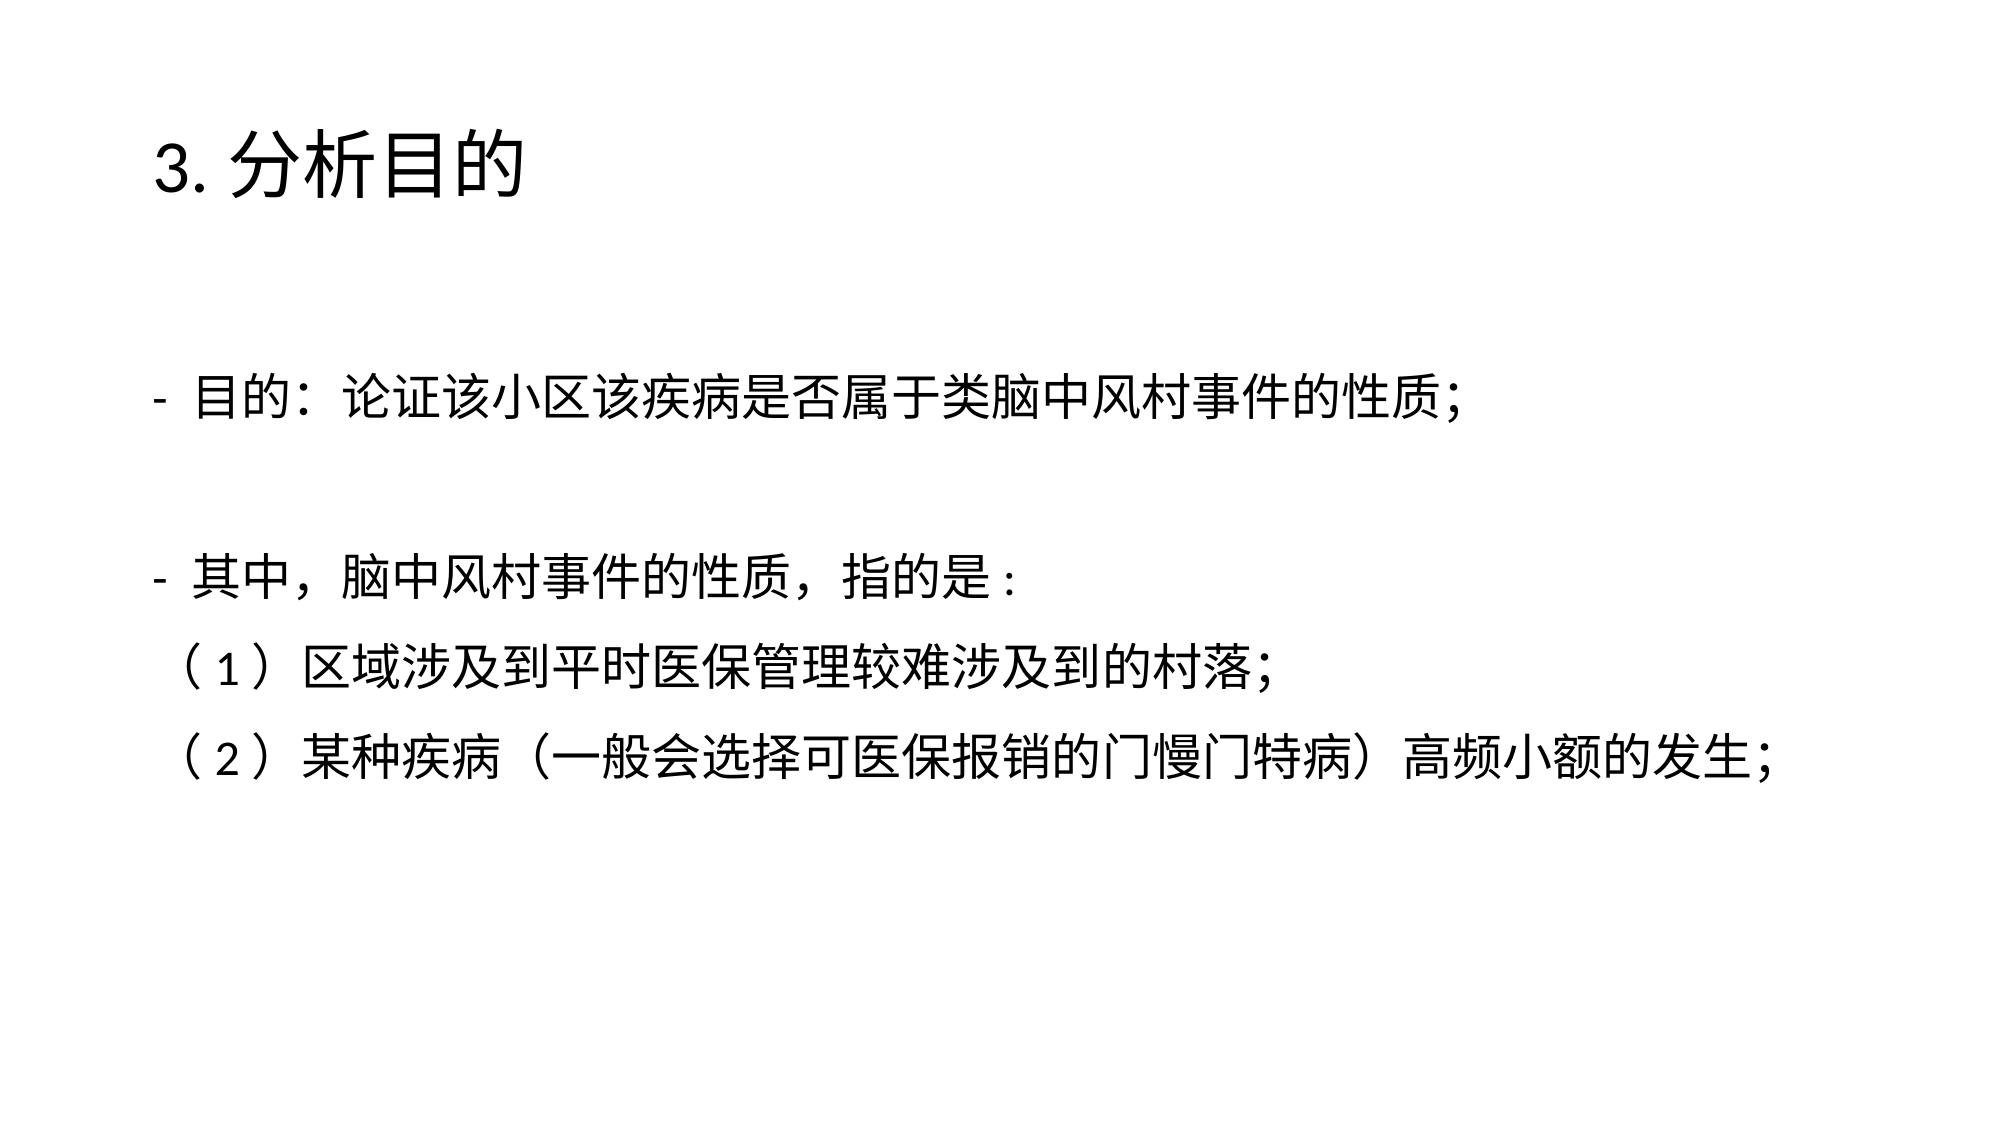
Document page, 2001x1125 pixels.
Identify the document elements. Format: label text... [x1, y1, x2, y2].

title - 目的：论证该小区该疾病是否属于类脑中风村事件的性质； - 其中，脑中风村事件的性质，指的是: （1）区域涉及到平时医保管理较难涉及到的村落； （2）某种疾病（一般会选择可医保报销的门慢门特病）高频小额的发生； [137, 278, 1863, 1061]
text_box 3.分析目的 [137, 59, 1863, 278]
